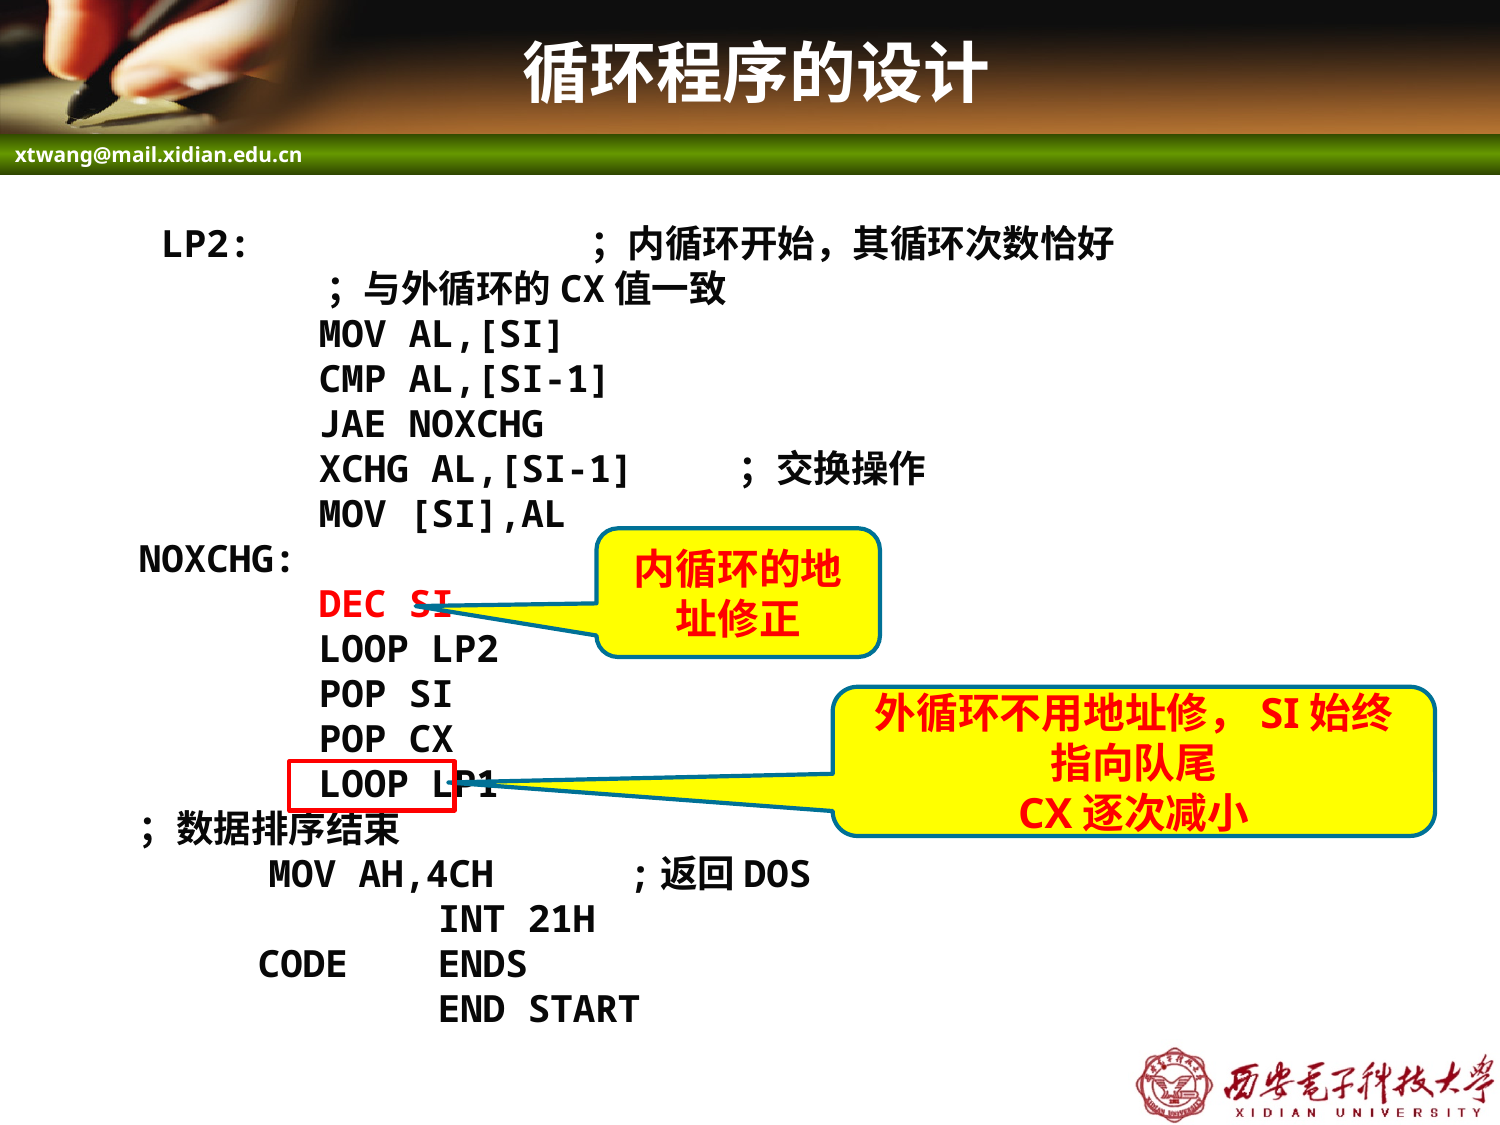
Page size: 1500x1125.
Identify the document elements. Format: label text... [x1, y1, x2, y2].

text_box 外循环不用地址修，SI始终指向队尾 CX逐次减小 [457, 684, 1438, 839]
picture [1128, 1039, 1500, 1125]
text_box LP2: ；内循环开始，其循环次数恰好 ；与外循环的CX值一致 MOV AL,[SI] CMP AL,[SI-1] JAE NOXCHG XCHG AL,[SI-1] ；交换操作 MOV [SI],AL NOXCHG: DEC SI LOOP LP2 POP SI POP CX LOOP LP1 ；数据排序结束 MOV AH,4CH ;返回DOS INT 21H CODE ENDS END START [123, 212, 1500, 1037]
text_box 内循环的地址修正 [413, 526, 883, 660]
text_box [287, 759, 457, 813]
picture [0, 0, 1500, 134]
title 循环程序的设计 [75, 24, 1438, 118]
